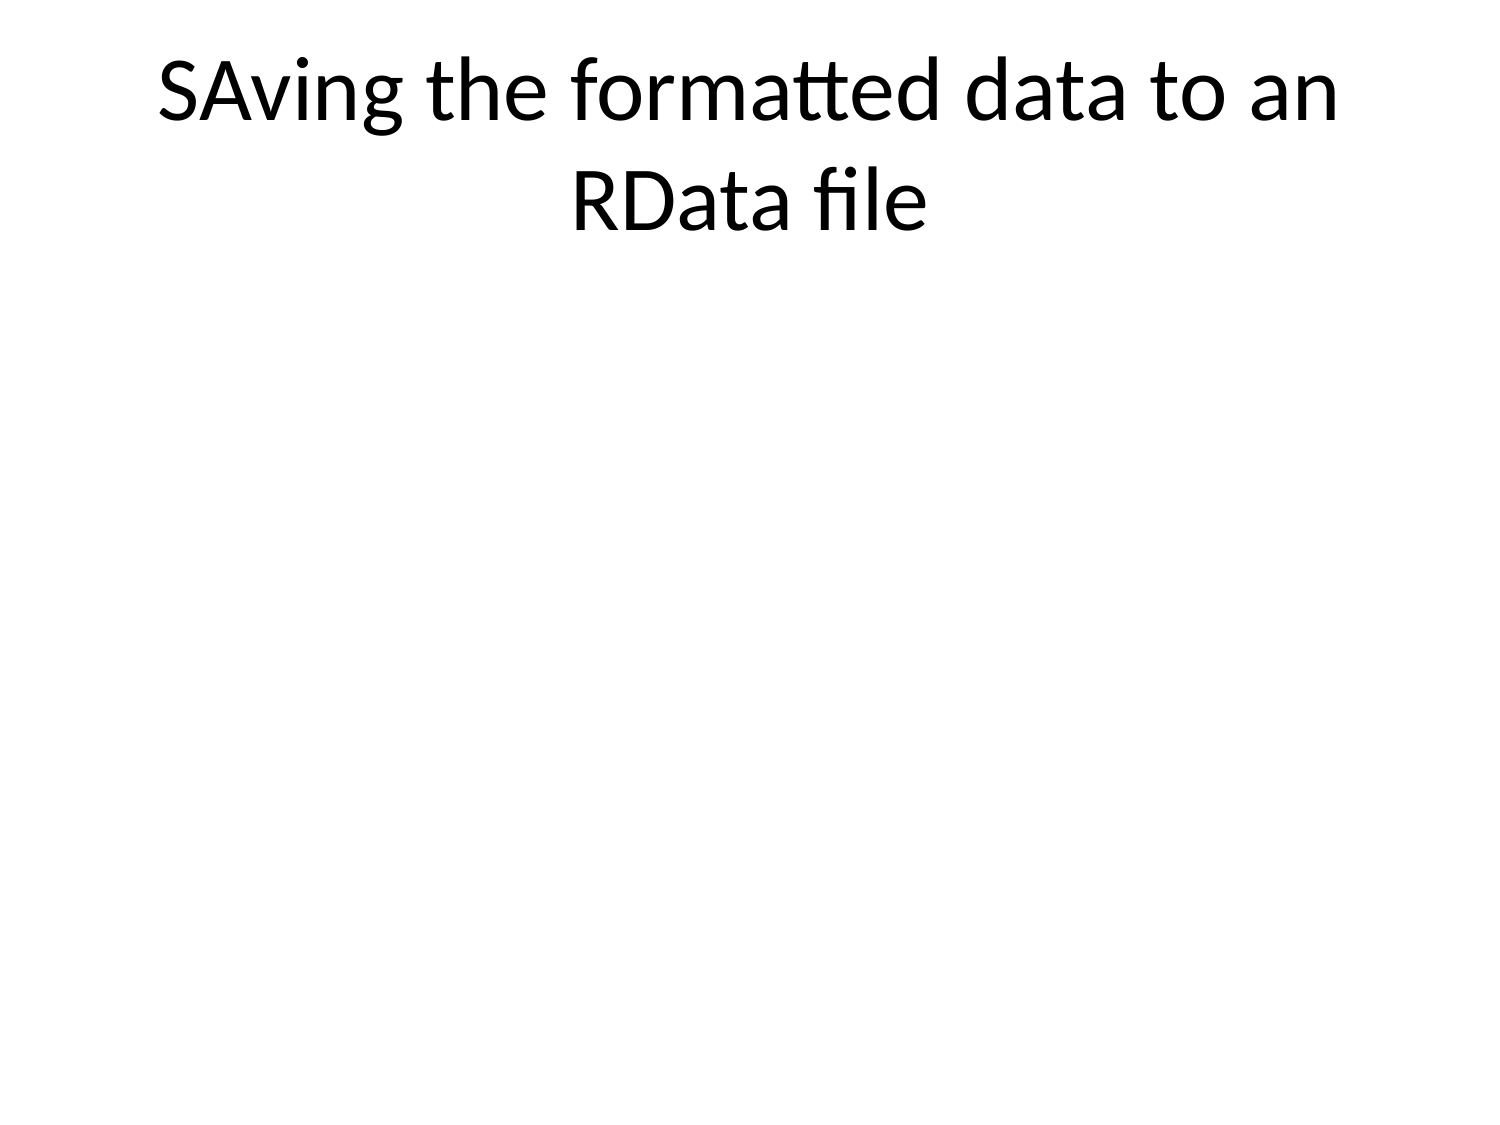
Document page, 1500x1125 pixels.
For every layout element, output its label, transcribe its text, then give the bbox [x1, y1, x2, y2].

title SAving the formatted data to an RData file [75, 45, 1425, 233]
